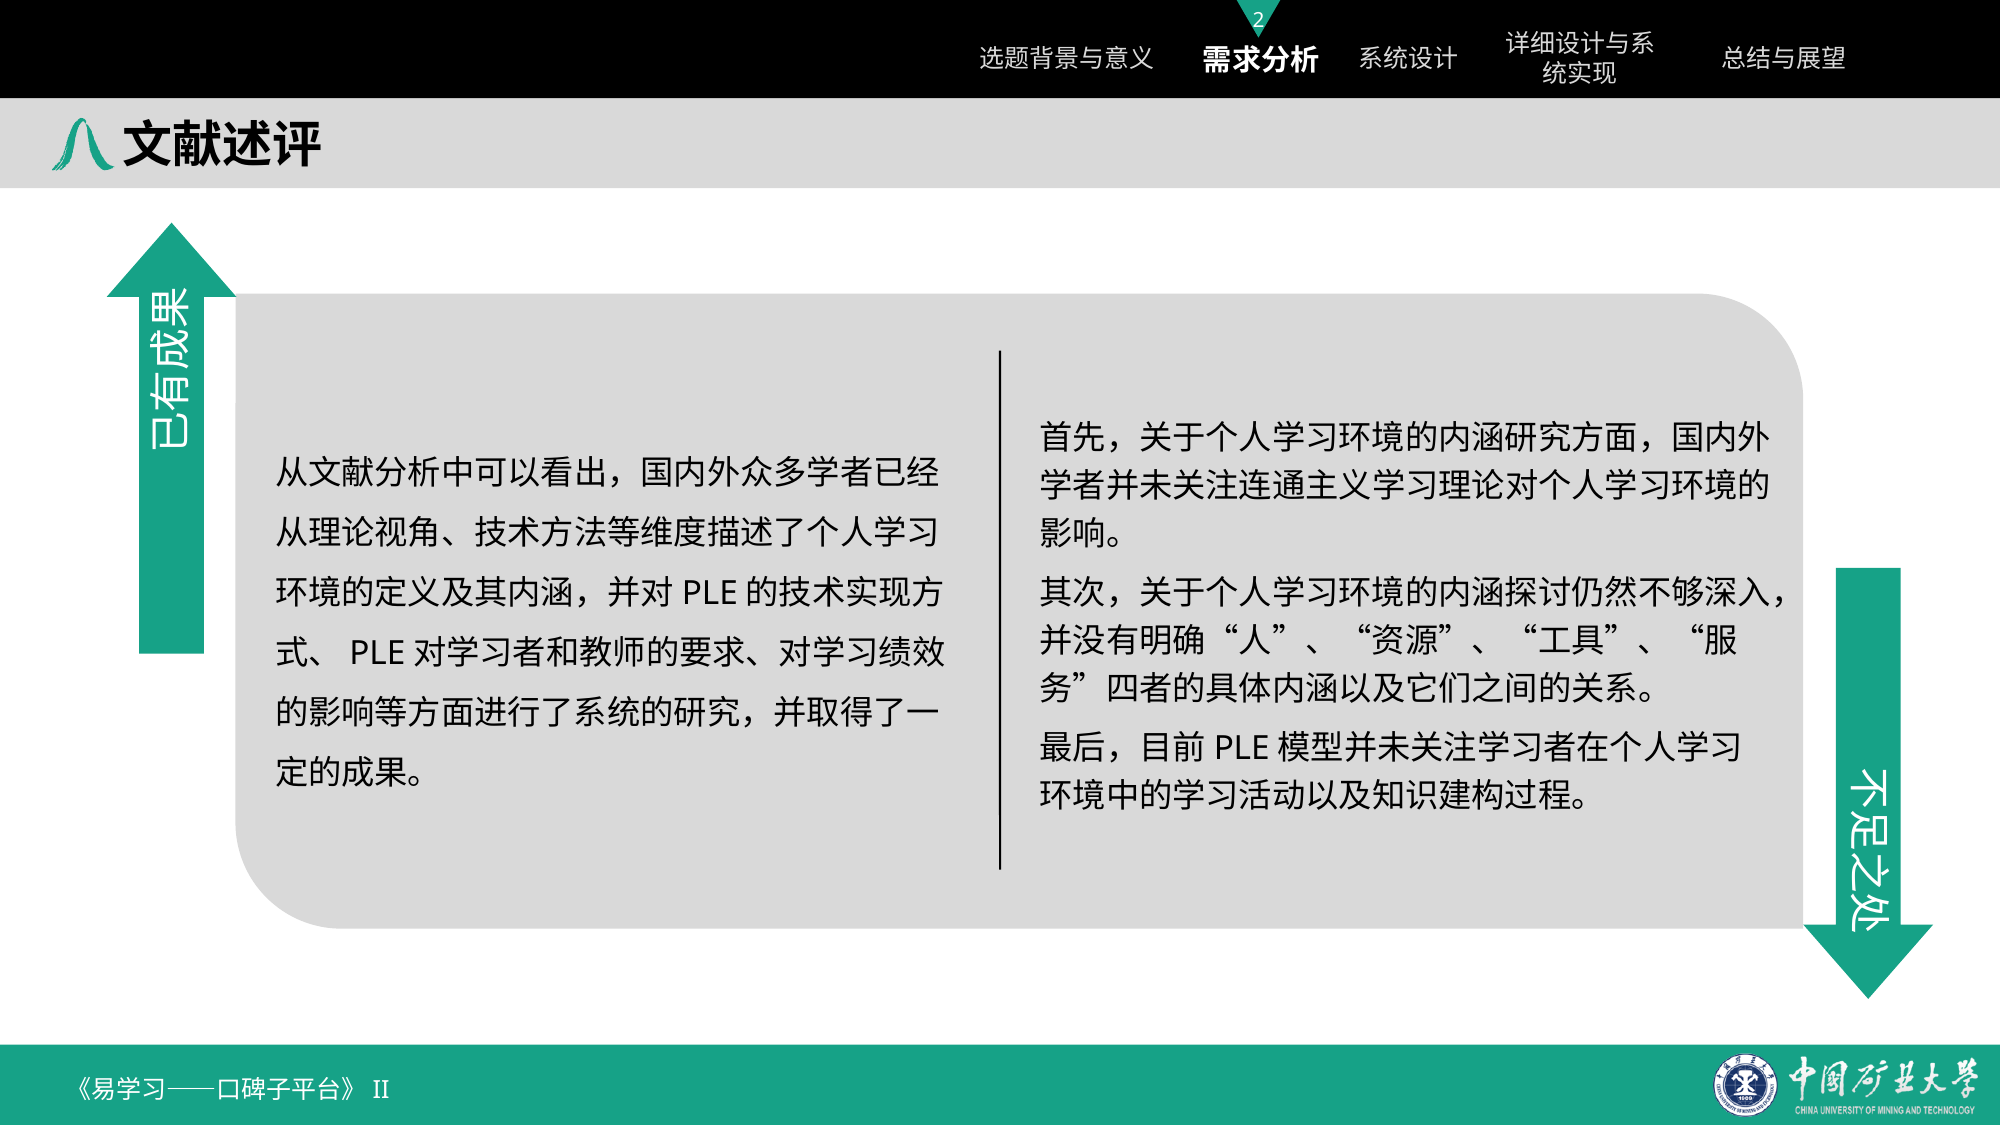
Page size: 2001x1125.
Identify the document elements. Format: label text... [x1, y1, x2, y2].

text_box [998, 350, 1002, 870]
picture [1712, 1050, 1978, 1119]
text_box 首先，关于个人学习环境的内涵研究方面，国内外学者并未关注连通主义学习理论对个人学习环境的影响。 其次，关于个人学习环境的内涵探讨仍然不够深入，并没有明确“人”、“资源”、“工具”、“服务”四者的具体内涵以及它们之间的关系。 最后，目前PLE模型并未关注学习者在个人学习环境中的学习活动以及知识建构过程。 [1033, 331, 1780, 891]
list 文献述评 [107, 111, 746, 183]
text_box [234, 292, 1805, 930]
text_box 已有成果 [104, 221, 239, 655]
text_box 不足之处 [1800, 566, 1936, 1001]
text_box 从文献分析中可以看出，国内外众多学者已经从理论视角、技术方法等维度描述了个人学习环境的定义及其内涵，并对PLE的技术实现方式、PLE对学习者和教师的要求、对学习绩效的影响等方面进行了系统的研究，并取得了一定的成果。 [268, 382, 967, 840]
